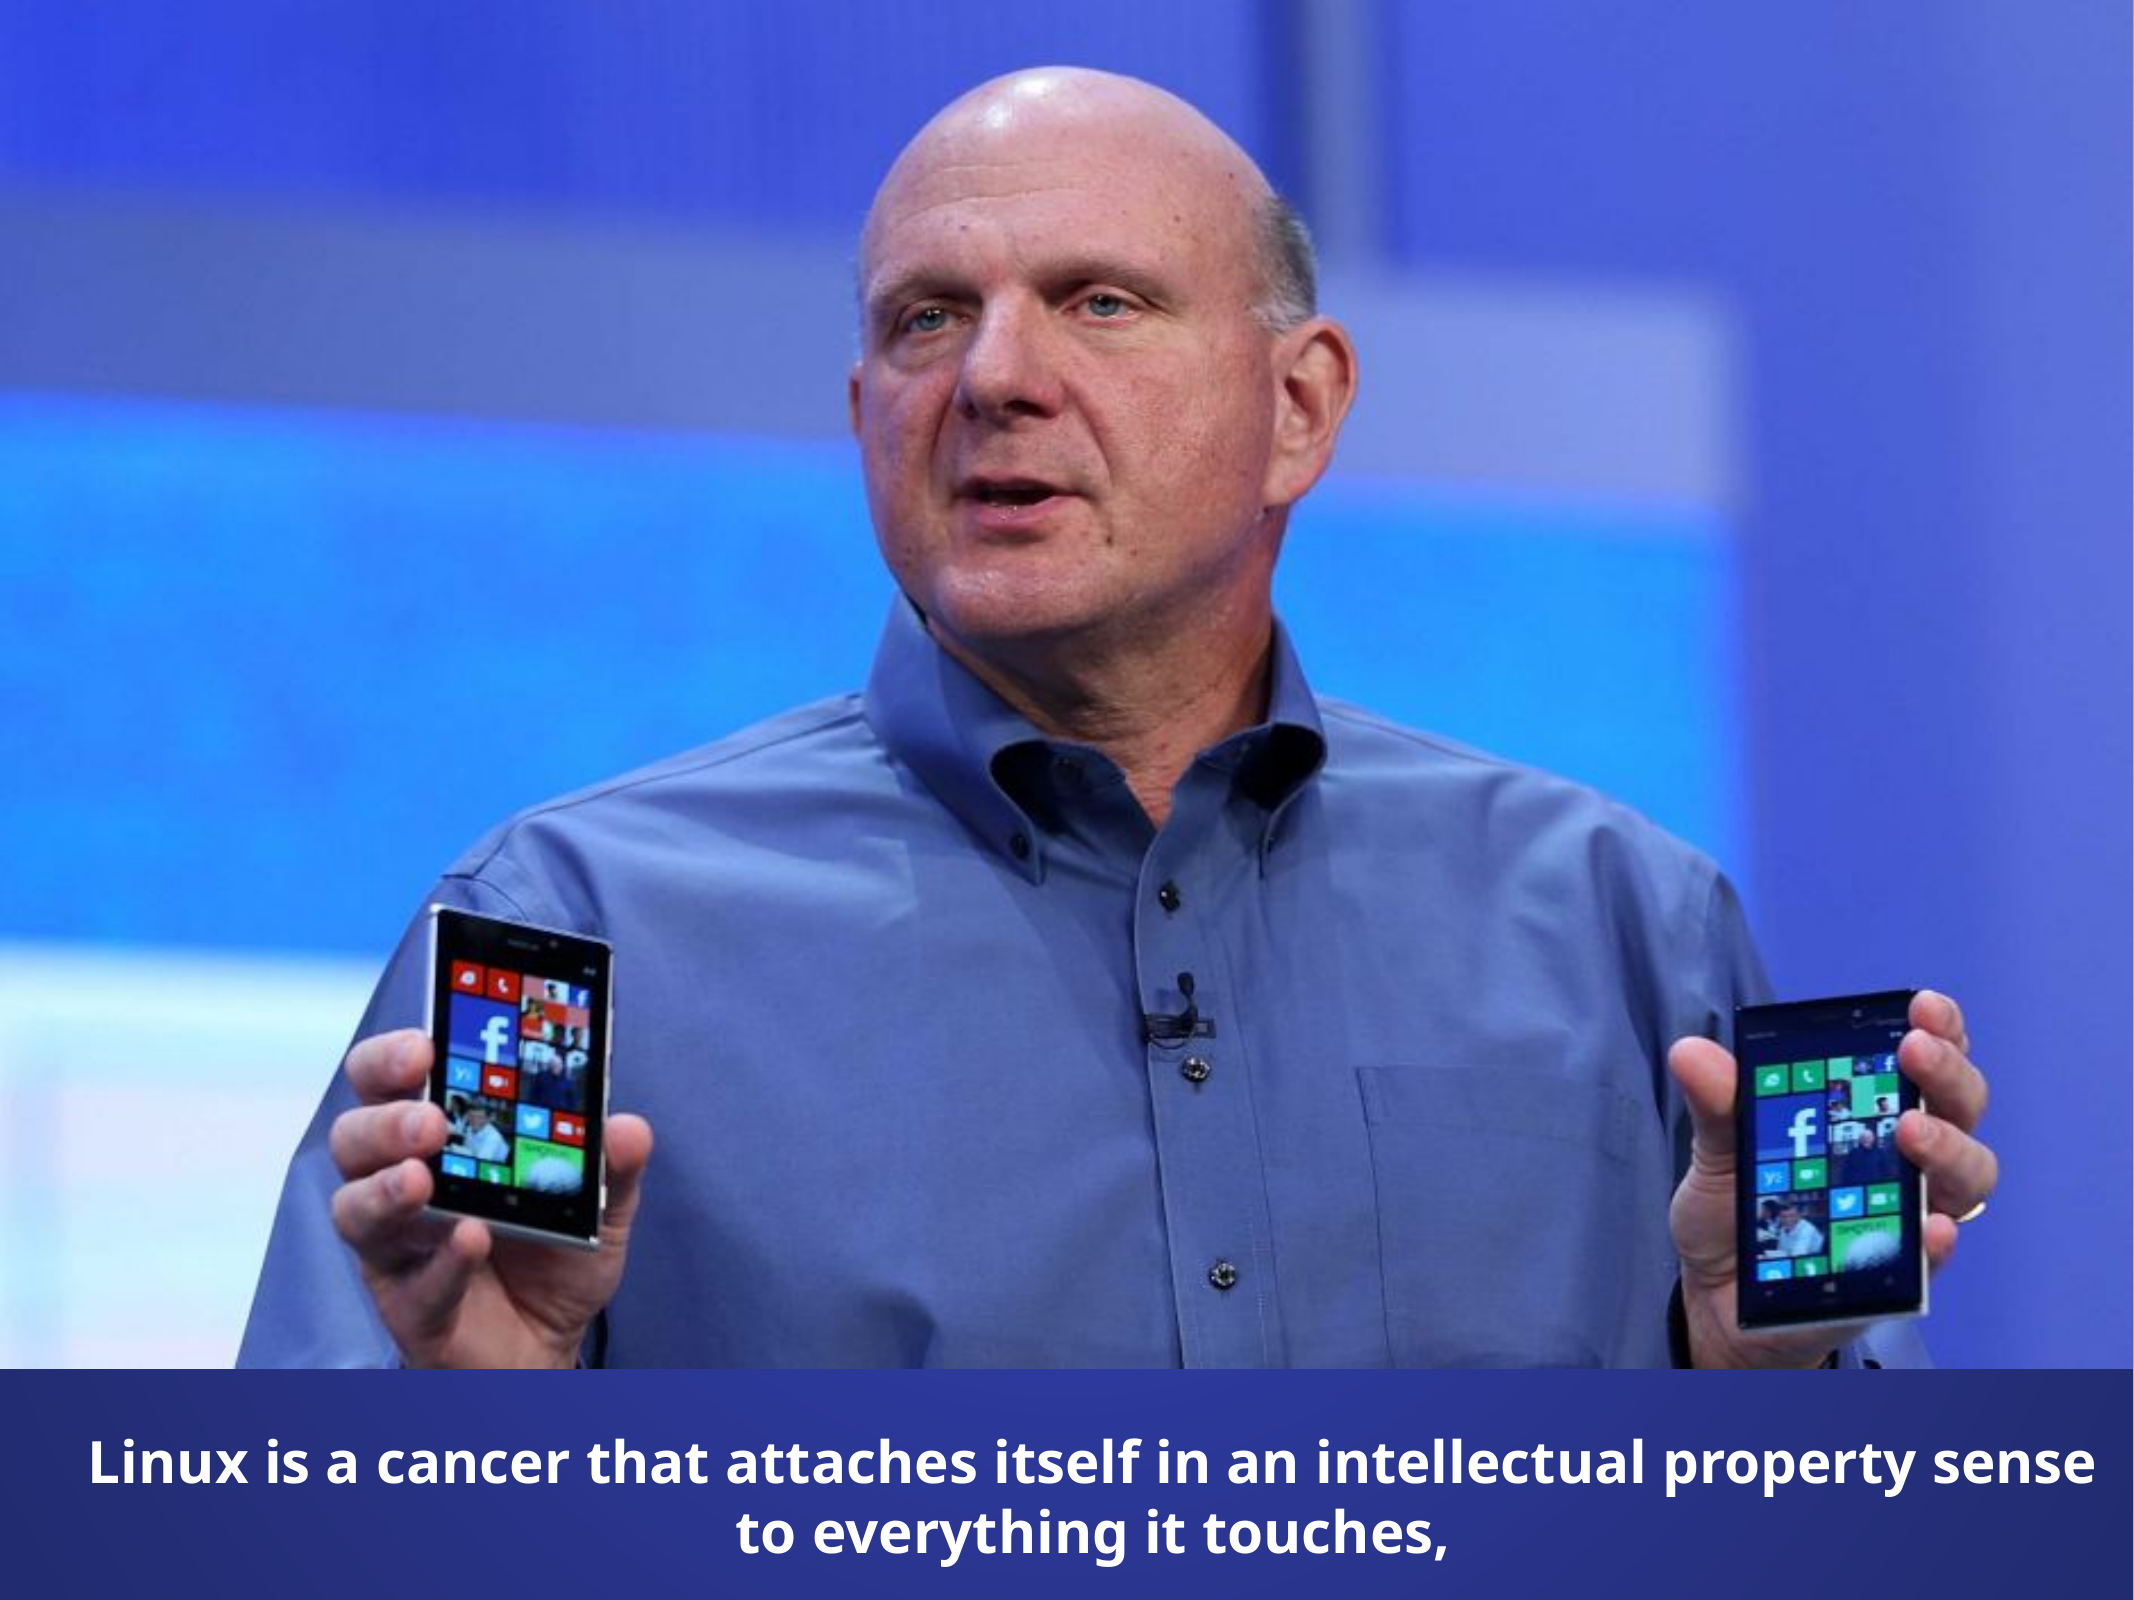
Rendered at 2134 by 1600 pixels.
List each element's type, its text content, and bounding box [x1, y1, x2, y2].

text_box Linux is a cancer that attaches itself in an intellectual property sense to everything it touches, [52, 1417, 2134, 1574]
picture [0, 0, 2134, 1600]
